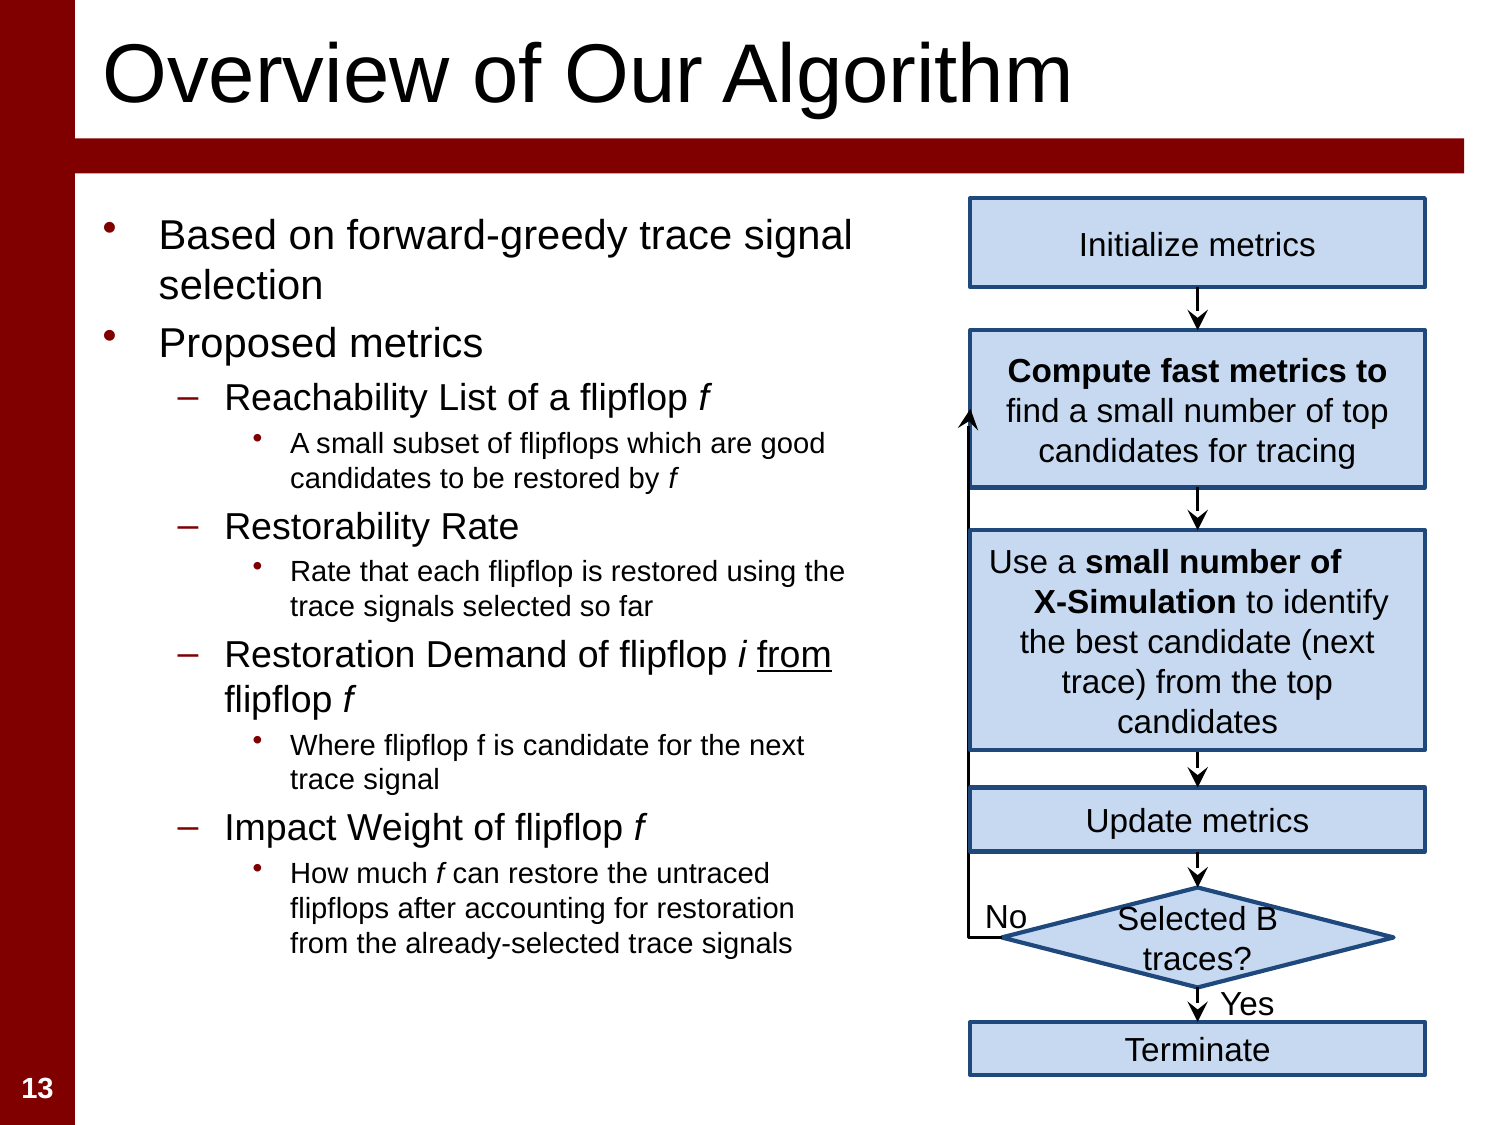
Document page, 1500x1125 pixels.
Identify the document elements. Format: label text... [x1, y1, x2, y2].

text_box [970, 197, 1426, 1076]
list Based on forward-greedy trace signal selection Proposed metrics Reachability List of a flipflop f A small subset of flipflops which are good candidates to be restored by f Restorability Rate Rate that each flipflop is restored using the trace signals selected so far Restoration Demand of flipflop i from flipflop f Where flipflop f is candidate for the next trace signal Impact Weight of flipflop f How much f can restore the untraced flipflops after accounting for restoration from the already-selected trace signals [87, 199, 876, 1076]
title Overview of Our Algorithm [87, 0, 1463, 151]
